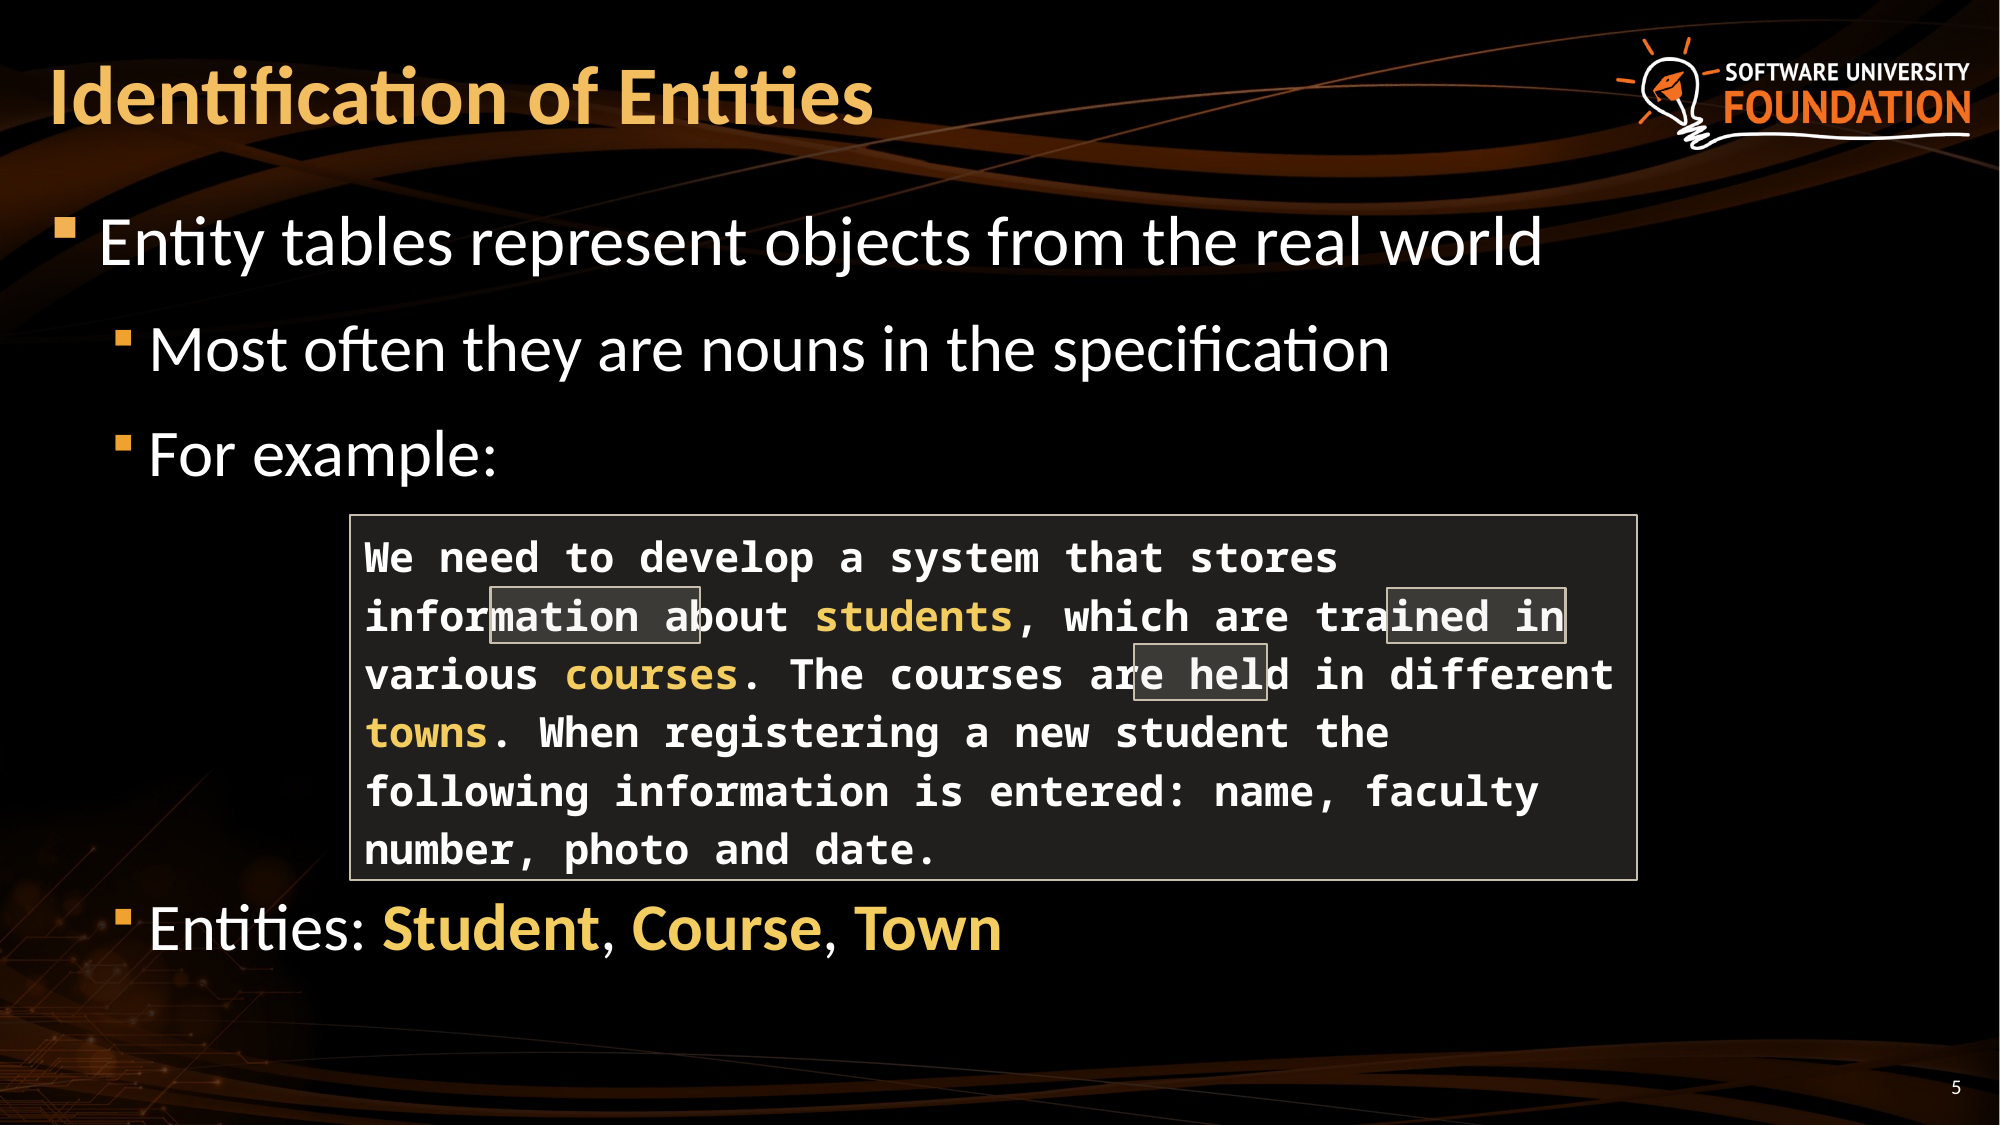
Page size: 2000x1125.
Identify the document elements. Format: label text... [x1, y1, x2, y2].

text_box [1133, 644, 1268, 700]
text_box [1387, 587, 1566, 644]
text_box [490, 587, 700, 643]
title Identification of Entities [30, 6, 1602, 189]
list Entity tables represent objects from the real world Most often they are nouns in the specification For example: Entities: Student, Course, Town [31, 188, 1968, 1103]
picture [0, 0, 2000, 1125]
text_box We need to develop a system that stores information about students, which are trained in various courses. The courses are held in different towns. When registering a new student the following information is entered: name, faculty number, photo and date. [349, 515, 1638, 881]
